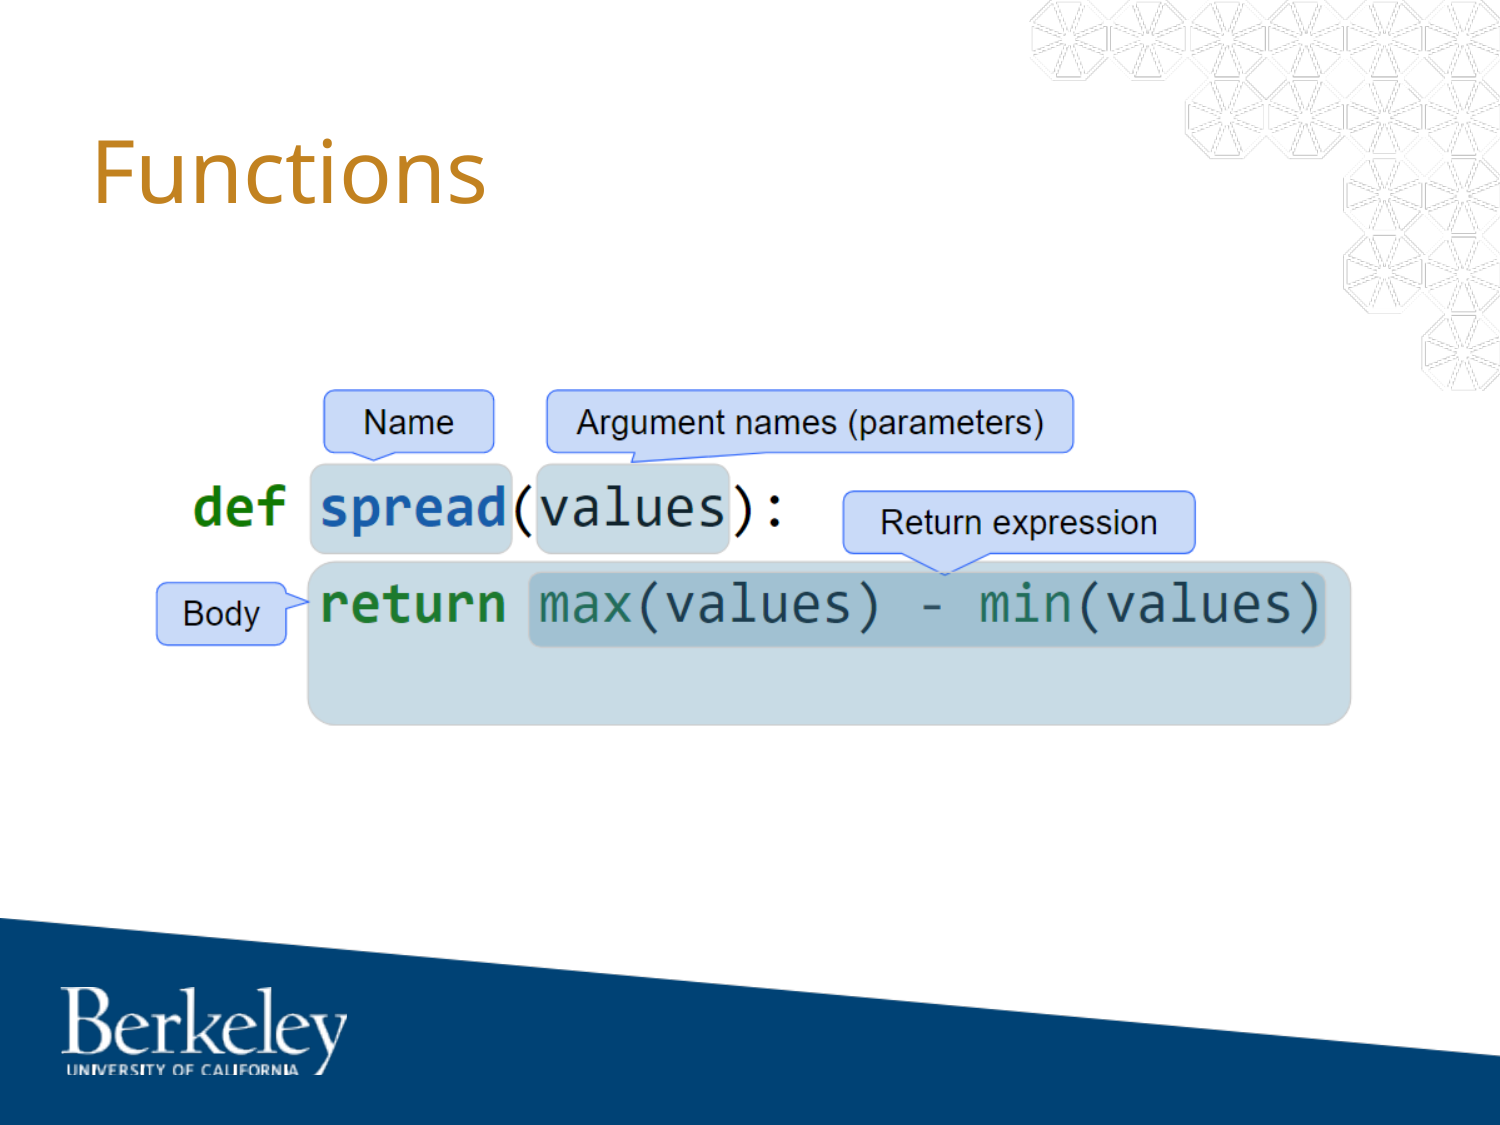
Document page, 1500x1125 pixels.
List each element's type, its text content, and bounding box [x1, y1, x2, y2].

picture [114, 377, 1386, 748]
title Functions [75, 73, 1435, 263]
